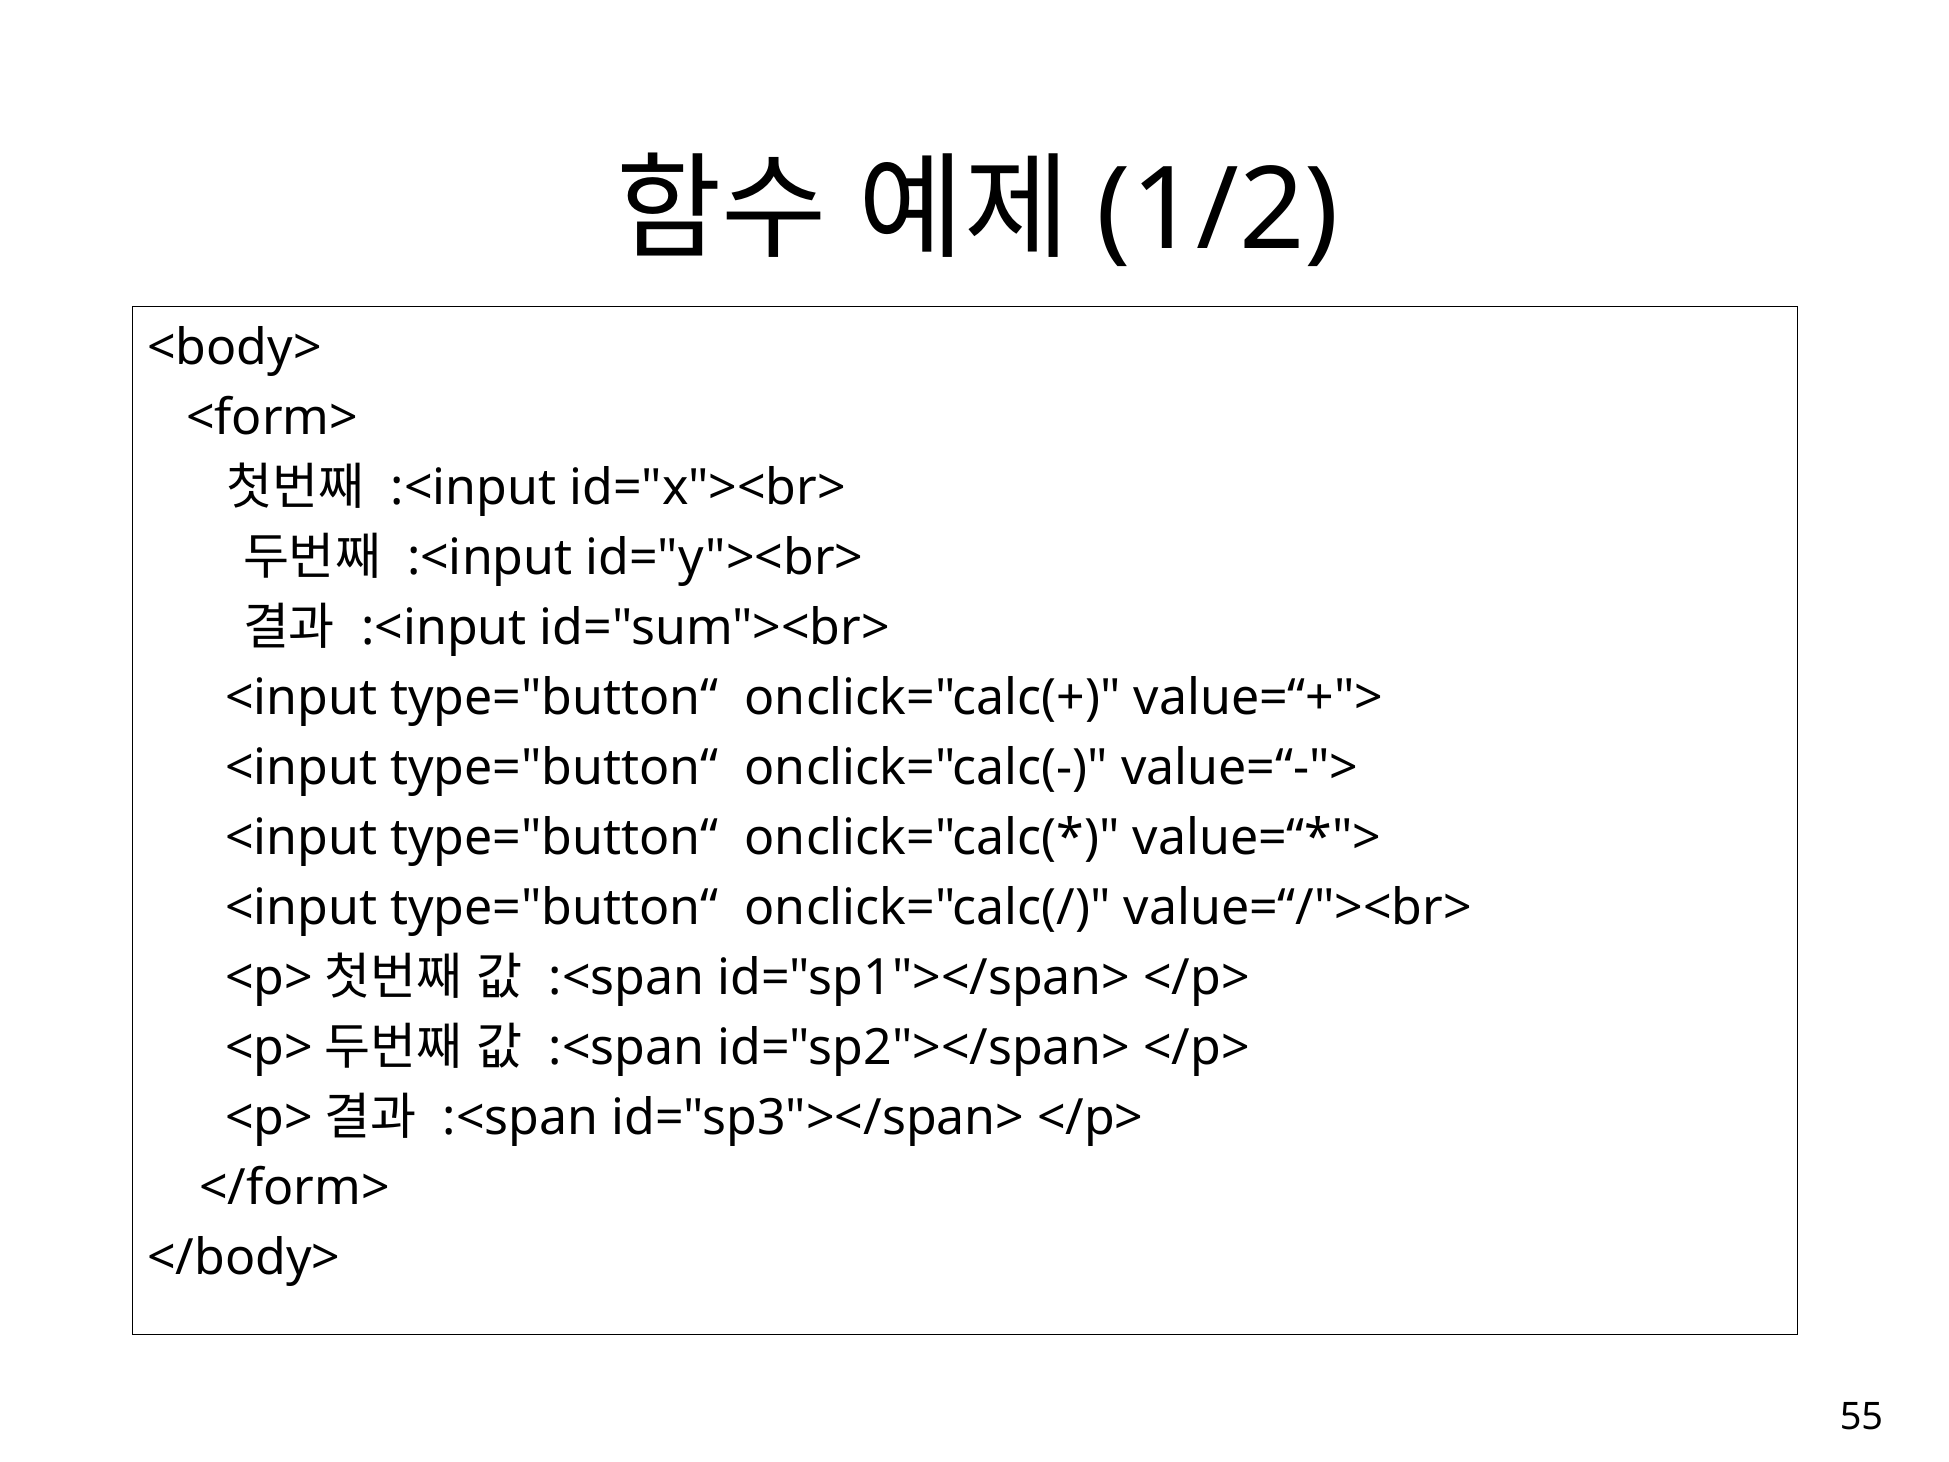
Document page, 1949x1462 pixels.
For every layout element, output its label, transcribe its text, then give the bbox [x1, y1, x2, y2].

text_box 함수 예제(1/2) [181, 116, 1774, 280]
slide_number 55 [1496, 1372, 1899, 1462]
list <body> <form> 첫번째 :<input id="x"><br> 두번째 :<input id="y"><br> 결과 :<input id="sum"><br> <input type="button“ onclick="calc(+)" value=“+"> <input type="button“ onclick="calc(-)" value=“-"> <input type="button“ onclick="calc(*)" value=“*"> <input type="button“ onclick="calc(/)" value=“/"><br> <p>첫번째 값 :<span id="sp1"></span> </p> <p>두번째 값 :<span id="sp2"></span> </p> <p>결과 :<span id="sp3"></span> </p> </form> </body> [132, 306, 1798, 1335]
